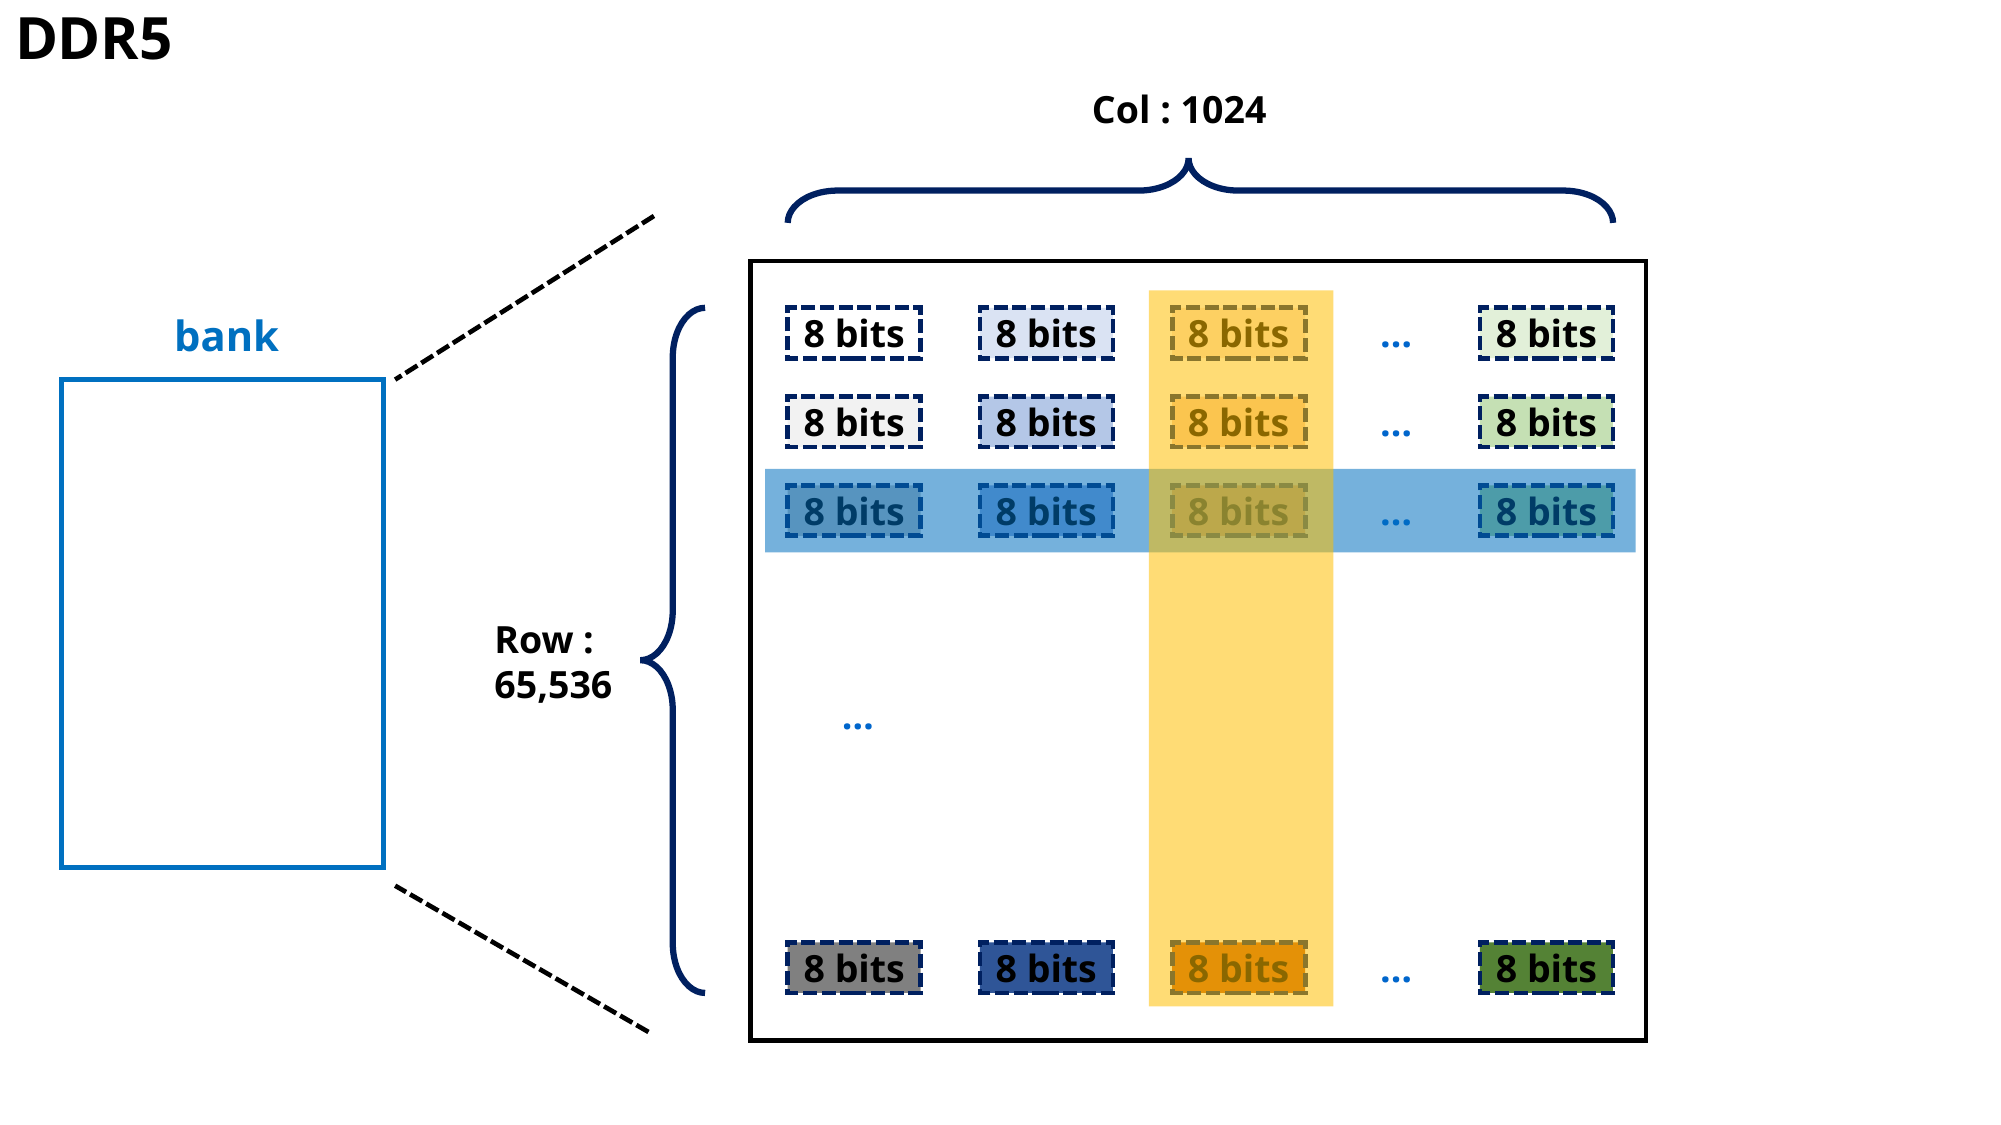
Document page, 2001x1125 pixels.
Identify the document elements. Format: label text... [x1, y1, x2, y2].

text_box bank [159, 302, 310, 368]
text_box [786, 158, 1615, 223]
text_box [395, 885, 649, 1033]
text_box [60, 379, 384, 869]
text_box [750, 260, 1647, 1041]
text_box Row : 65,536 [479, 608, 629, 714]
text_box Col : 1024 [1077, 78, 1306, 139]
text_box [640, 306, 706, 994]
title DDR5 [0, 0, 2000, 83]
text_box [395, 215, 655, 380]
